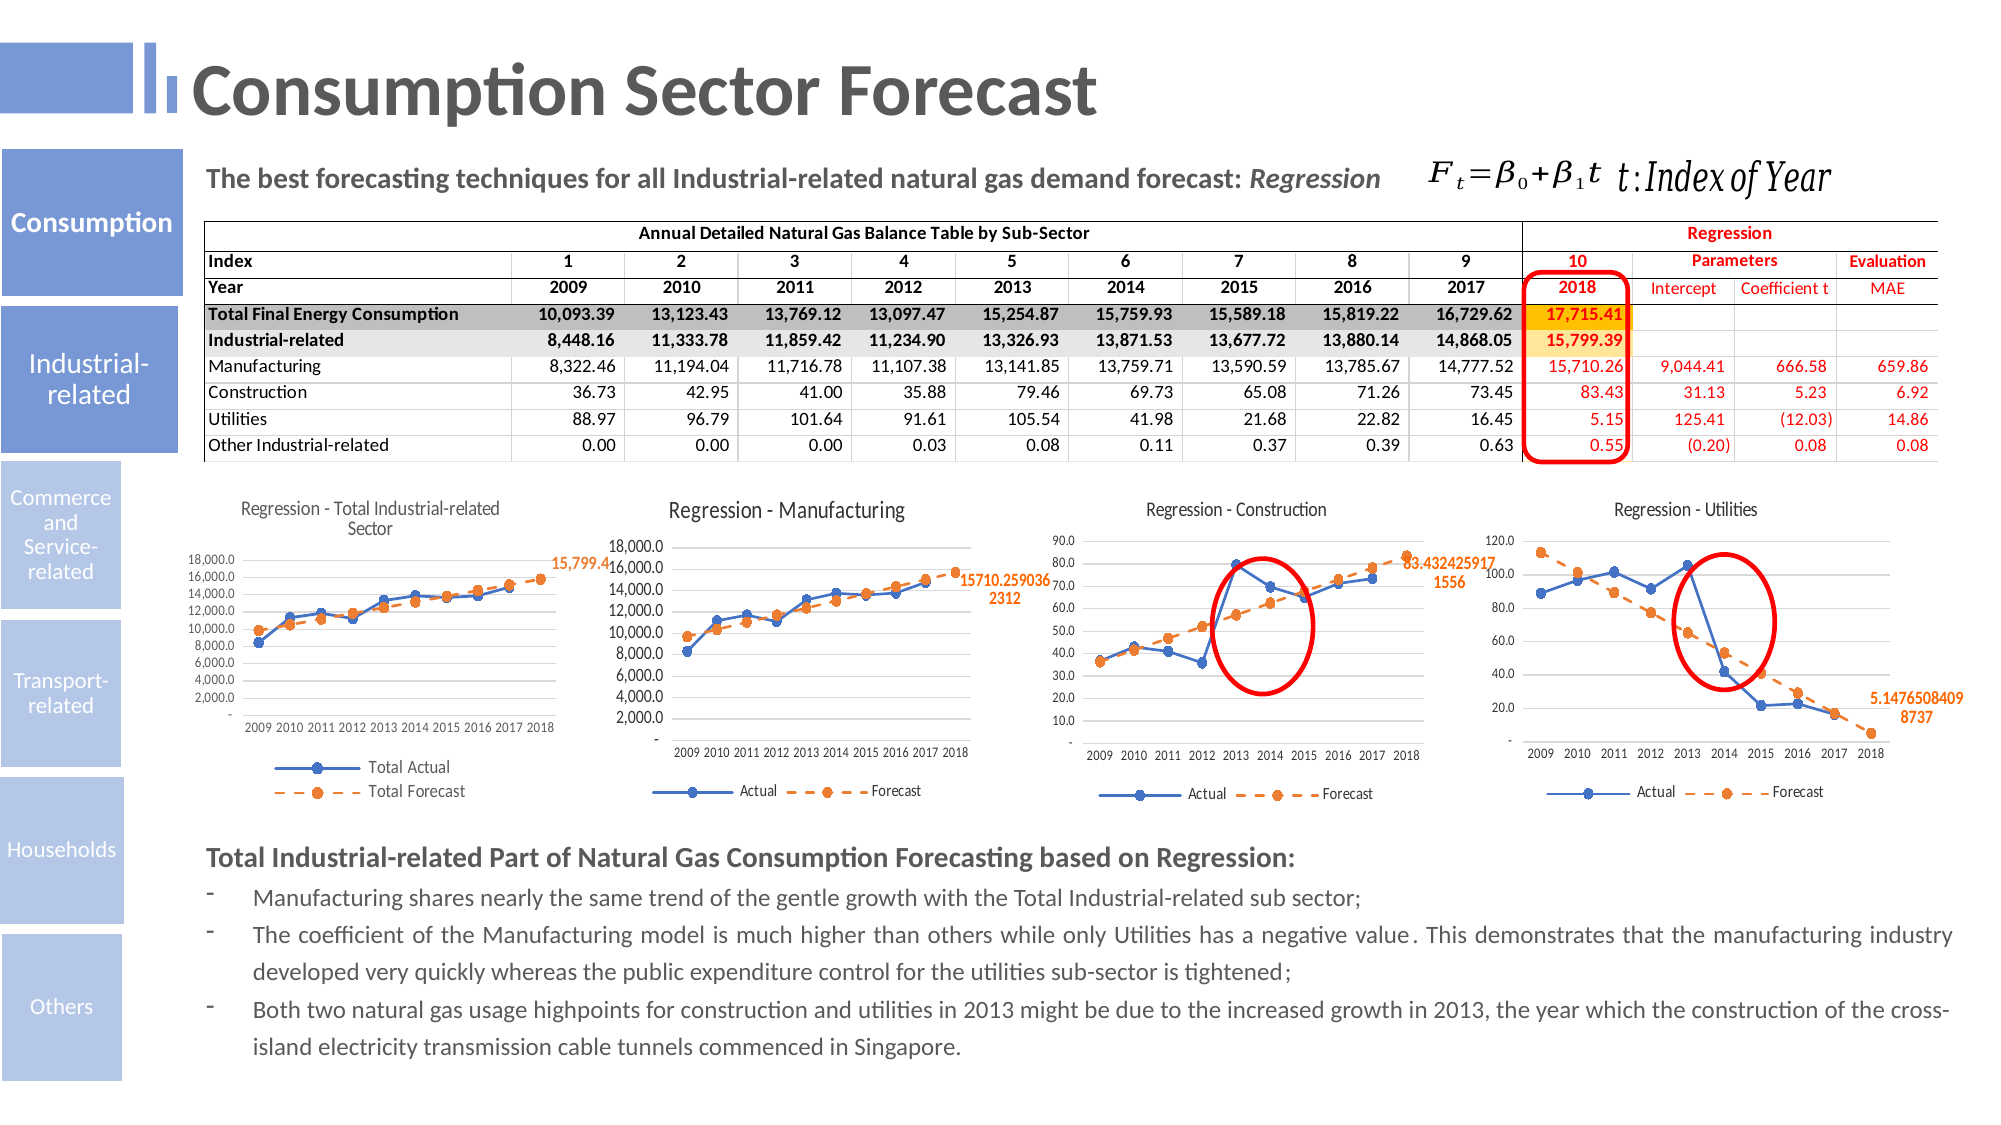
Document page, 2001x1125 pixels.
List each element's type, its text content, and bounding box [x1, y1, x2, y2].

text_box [191, 152, 1952, 203]
text_box Total Industrial-related Part of Natural Gas Consumption Forecasting based on Regression: Manufacturing shares nearly the same trend of the gentle growth with the Total Industrial-related sub sector; The coefficient of the Manufacturing model is much higher than others while only Utilities has a negative value. This demonstrates that the manufacturing industry developed very quickly whereas the public expenditure control for the utilities sub-sector is tightened; Both two natural gas usage highpoints for construction and utilities in 2013 might be due to the increased growth in 2013, the year which the construction of the cross-island electricity transmission cable tunnels commenced in Singapore. [224, 822, 1969, 1068]
chart [177, 477, 1965, 811]
text_box [166, 76, 177, 113]
text_box [0, 42, 133, 114]
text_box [0, 147, 224, 1083]
text_box Consumption Sector Forecast [177, 33, 1807, 139]
text_box [144, 42, 157, 114]
picture [204, 221, 1939, 463]
